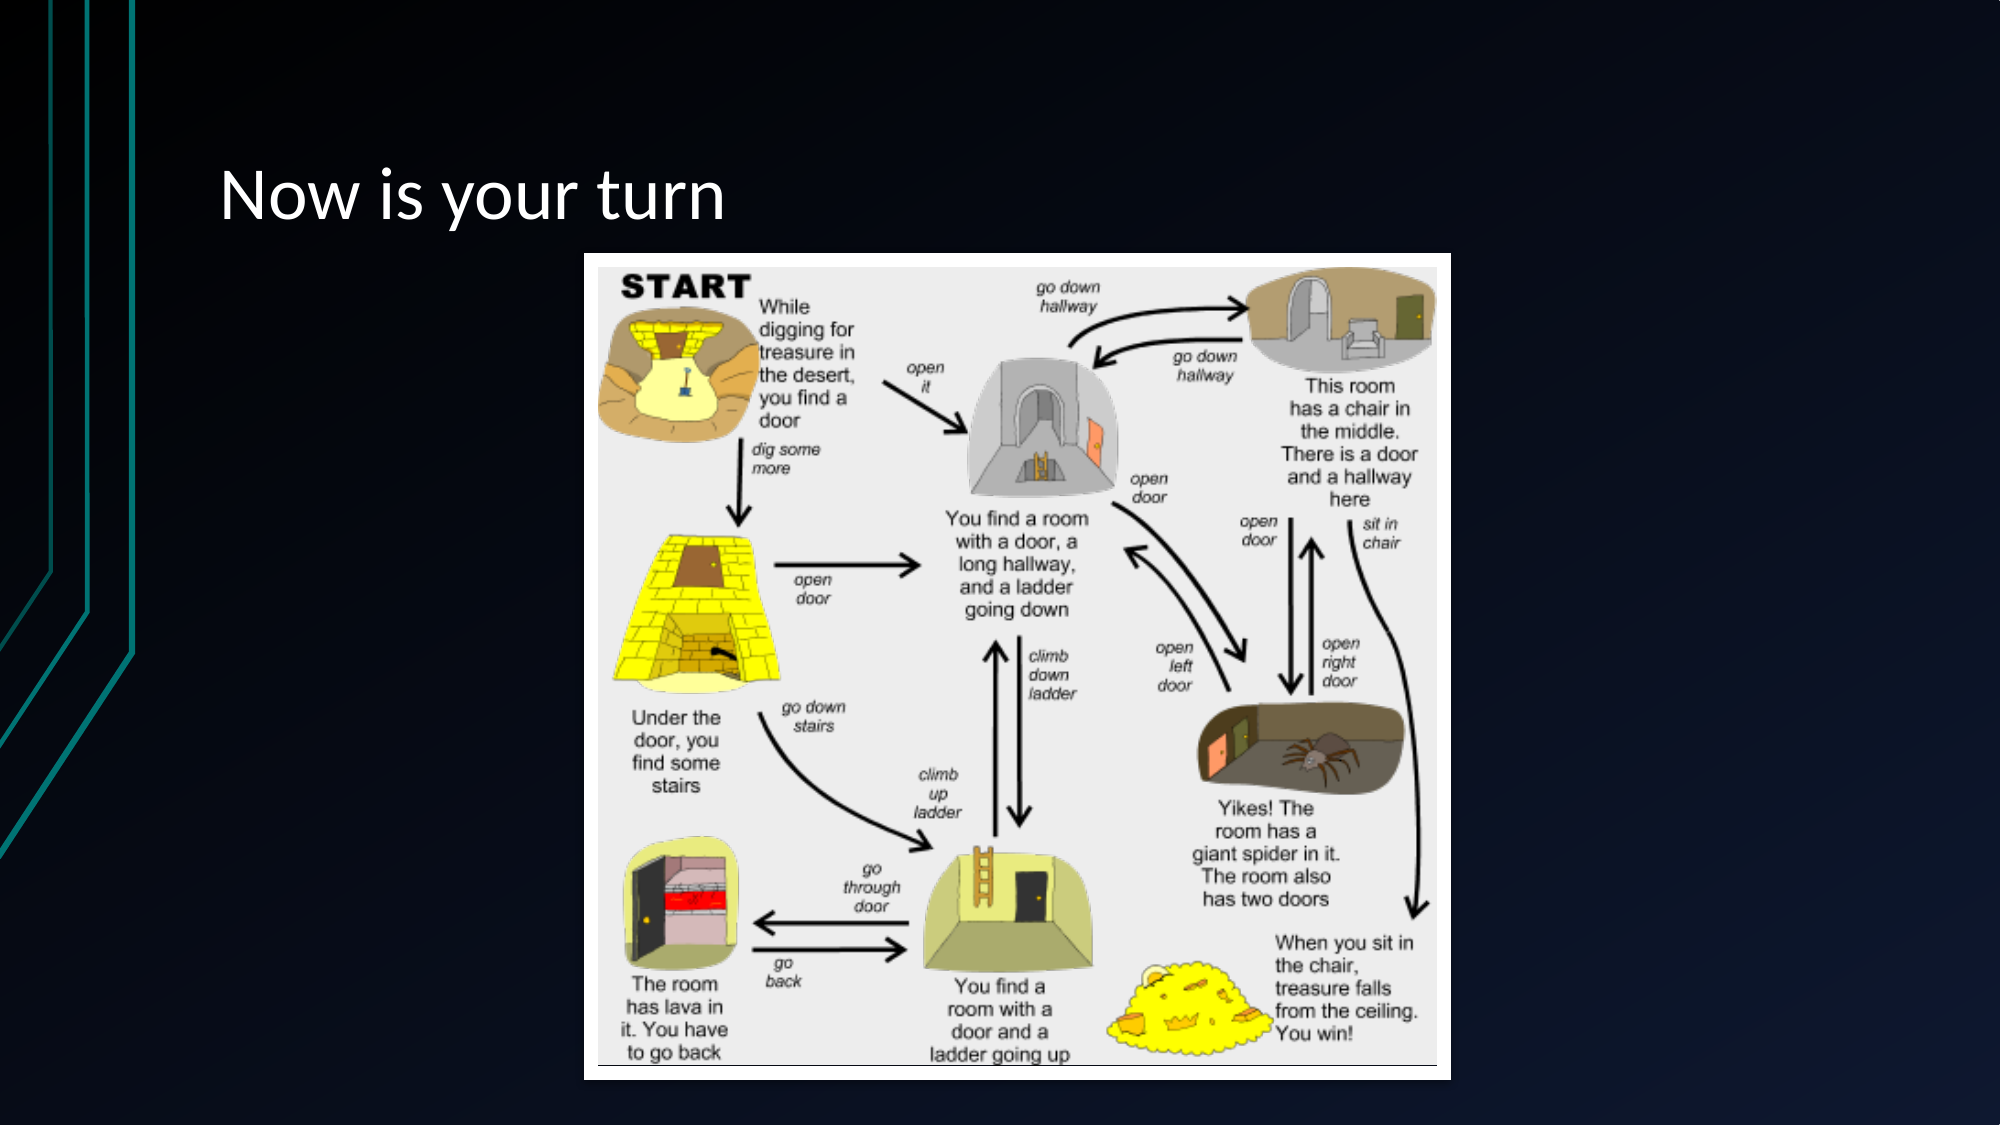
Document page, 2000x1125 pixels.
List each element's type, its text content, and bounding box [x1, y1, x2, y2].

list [597, 266, 1437, 1066]
title Now is your turn [199, 45, 1900, 246]
